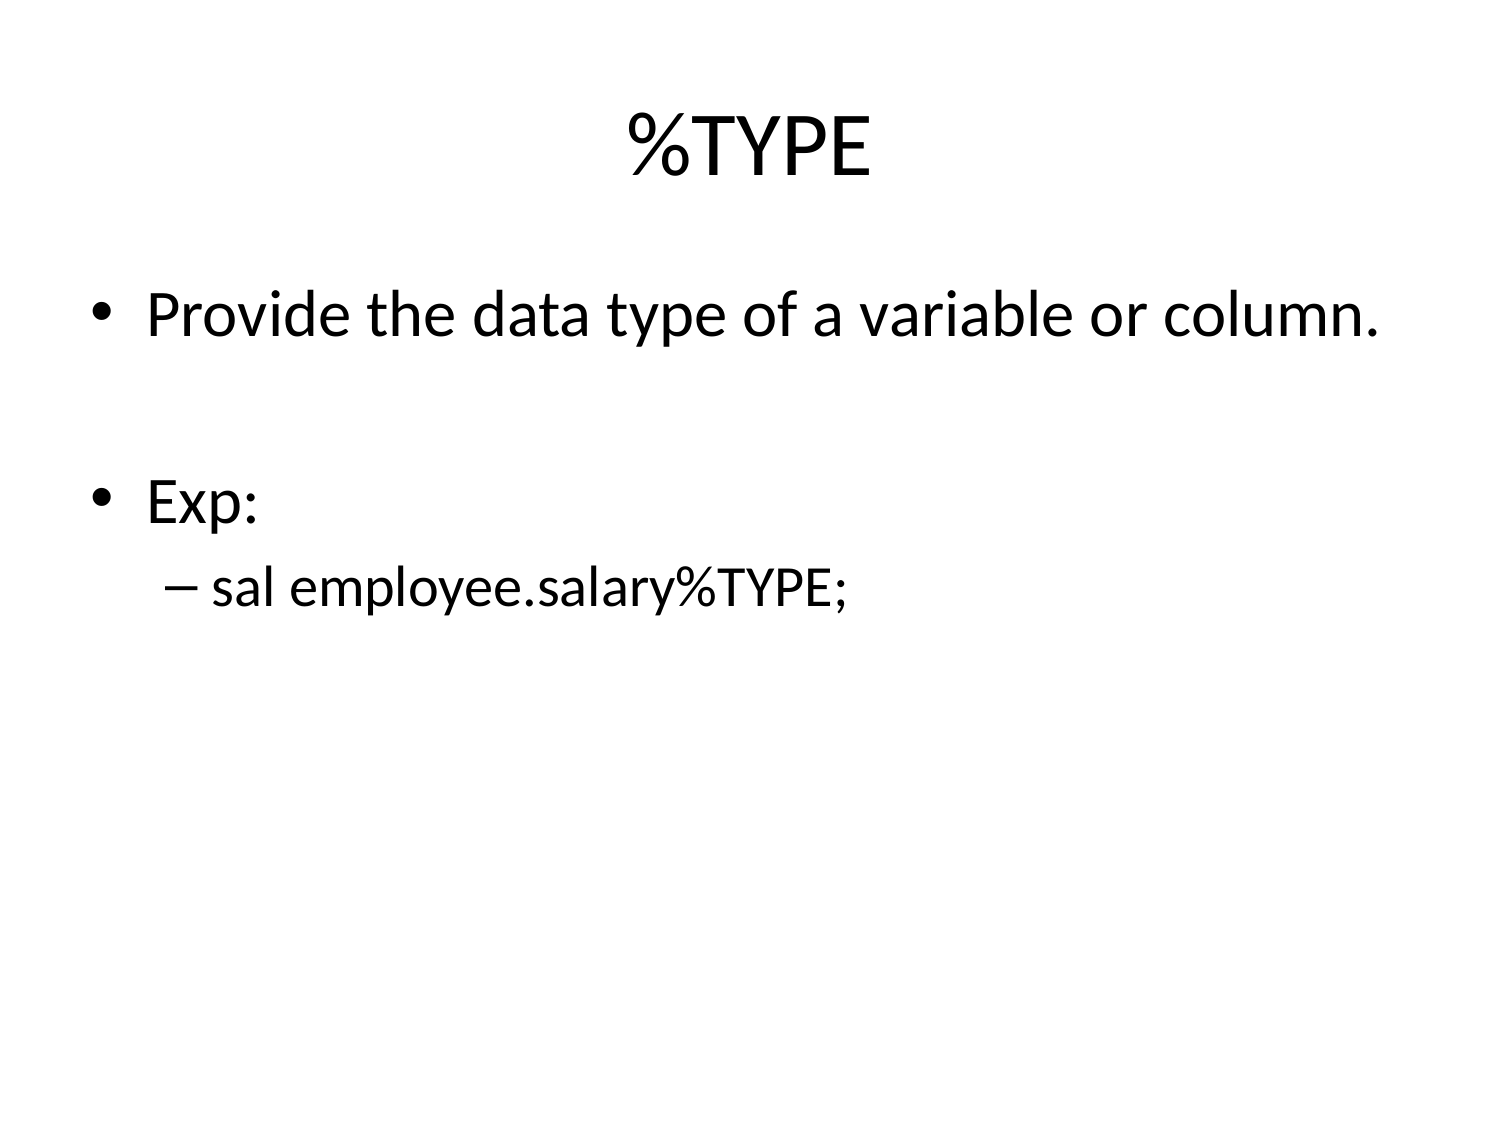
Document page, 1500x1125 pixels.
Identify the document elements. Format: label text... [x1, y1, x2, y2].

title %TYPE [75, 45, 1425, 233]
list Provide the data type of a variable or column. Exp: sal employee.salary%TYPE; [75, 262, 1425, 1005]
